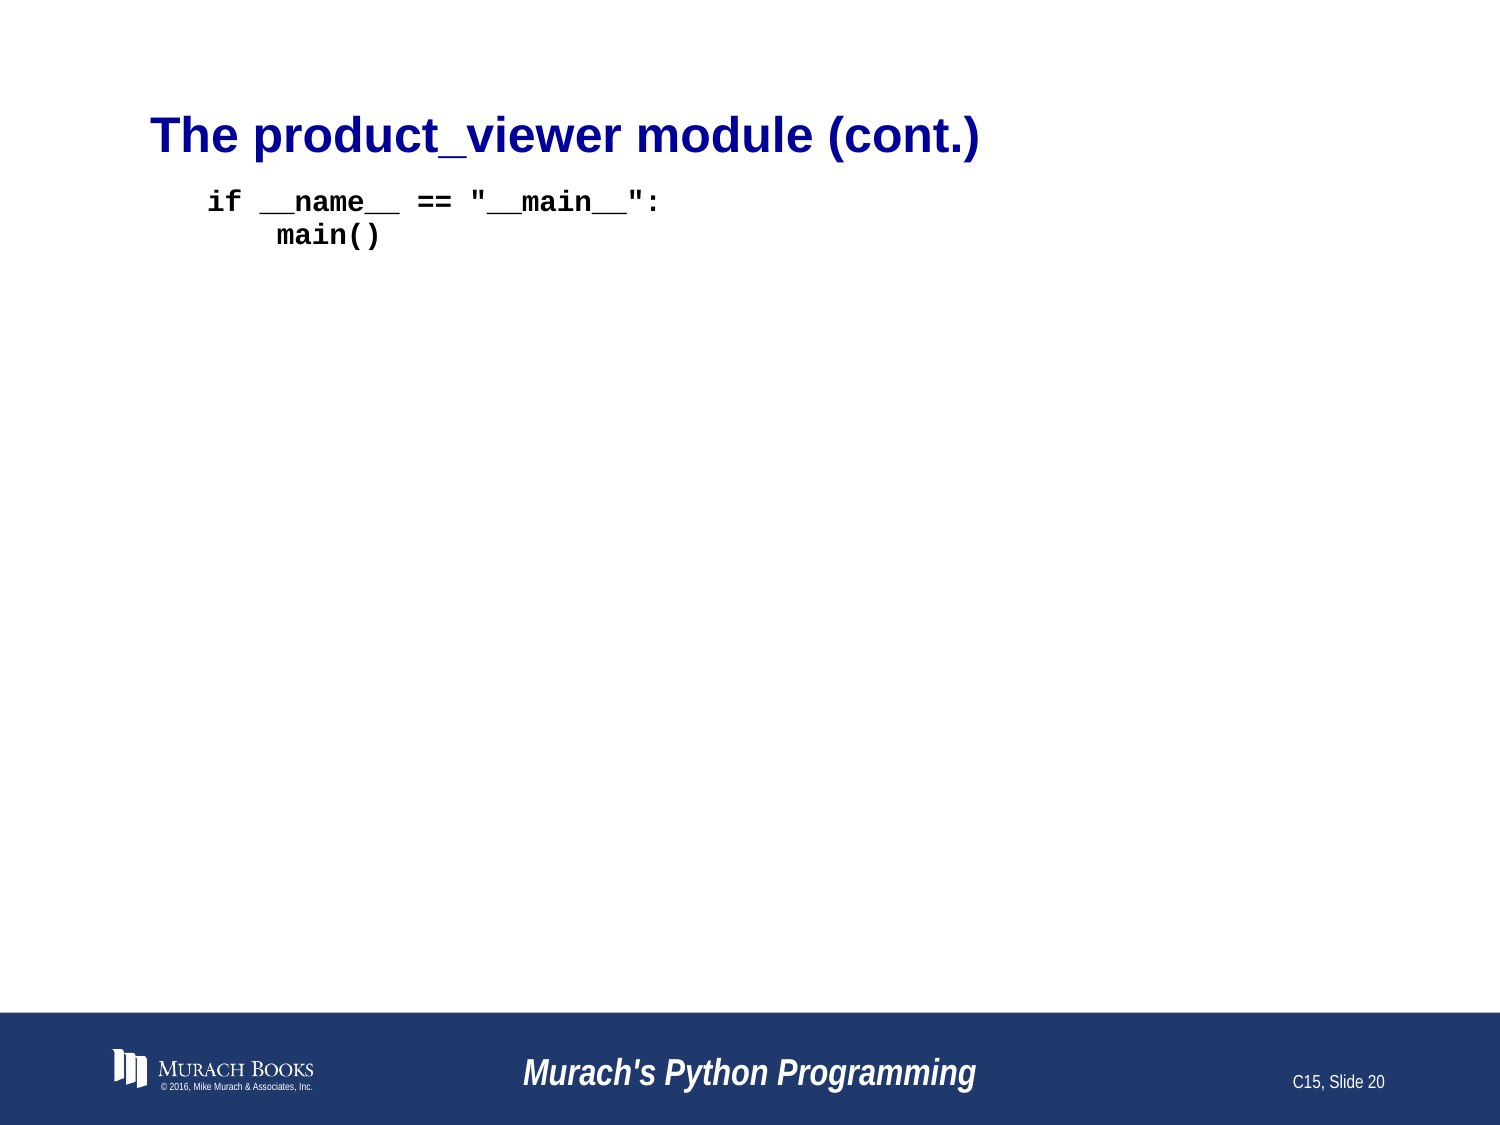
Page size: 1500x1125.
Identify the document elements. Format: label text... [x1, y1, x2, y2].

slide_number C15, Slide 20 [1087, 1025, 1400, 1100]
title The product_viewer module (cont.) [150, 102, 1350, 164]
footer © 2016, Mike Murach & Associates, Inc. [12, 1025, 463, 1100]
slide_number Murach's Python Programming [463, 1025, 1050, 1100]
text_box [149, 187, 1350, 260]
